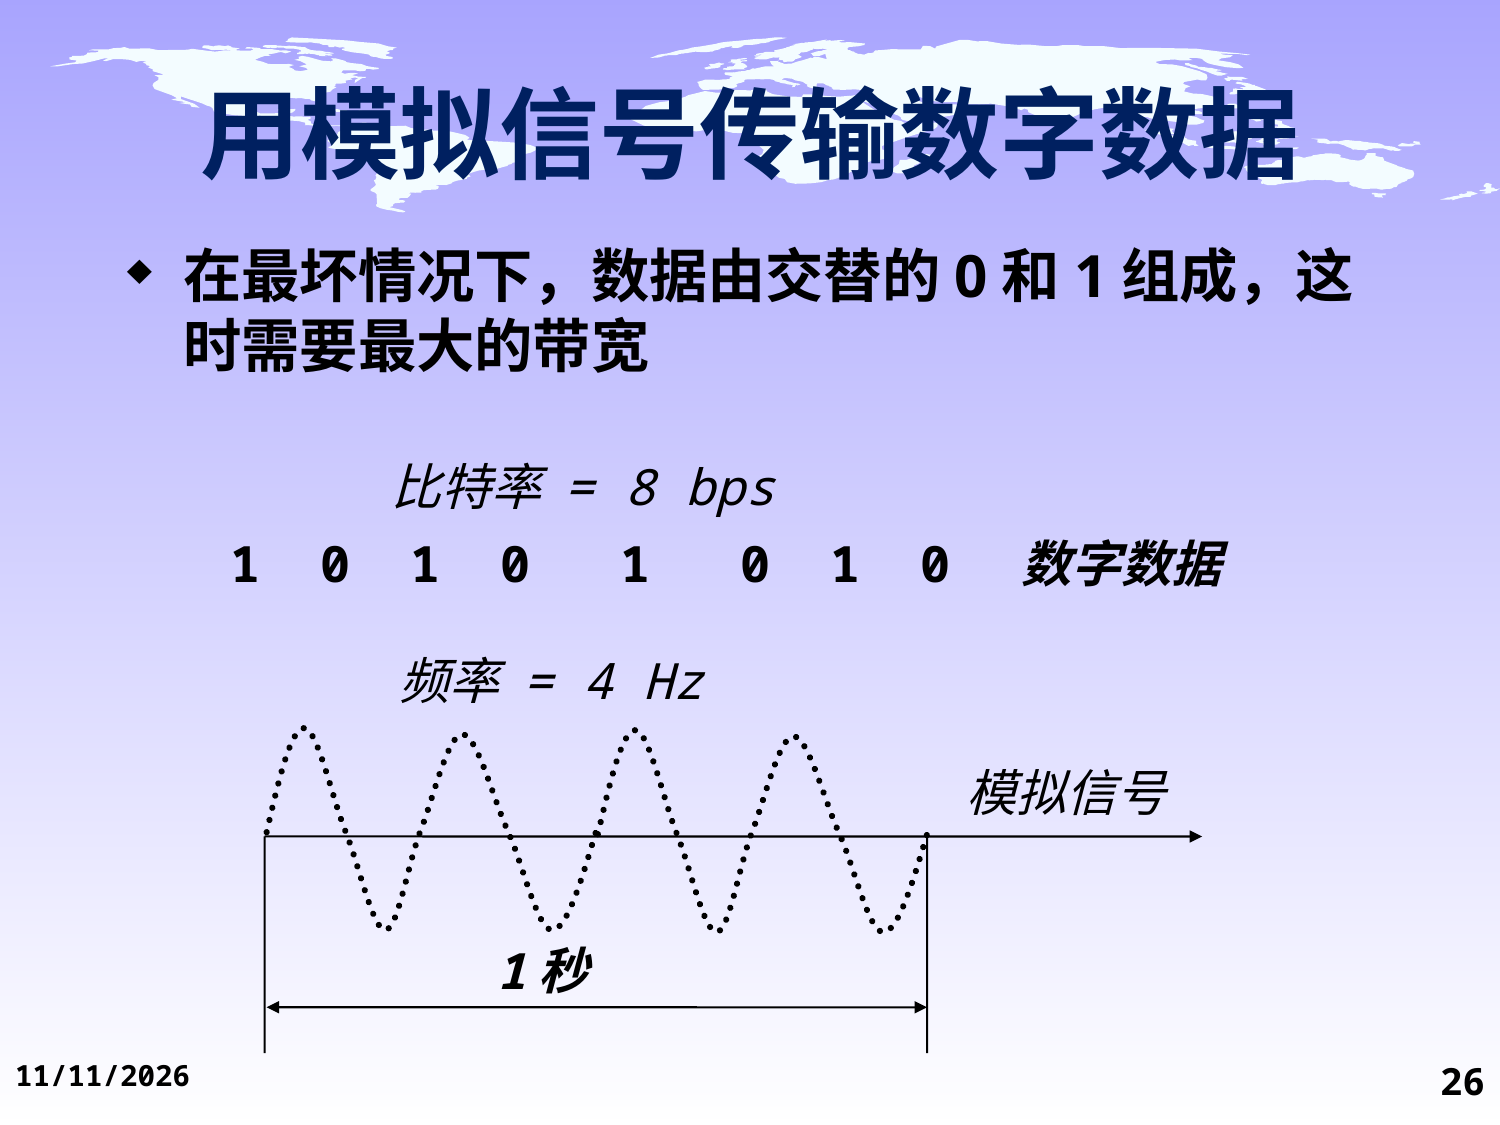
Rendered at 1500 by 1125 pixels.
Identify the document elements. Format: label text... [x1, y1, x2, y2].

title 用模拟信号传输数字数据 [49, 36, 1451, 226]
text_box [264, 447, 1203, 1054]
list 在最坏情况下，数据由交替的0和1组成，这时需要最大的带宽 [111, 231, 1388, 405]
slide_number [0, 1049, 313, 1125]
slide_number 26 [1186, 1049, 1500, 1125]
